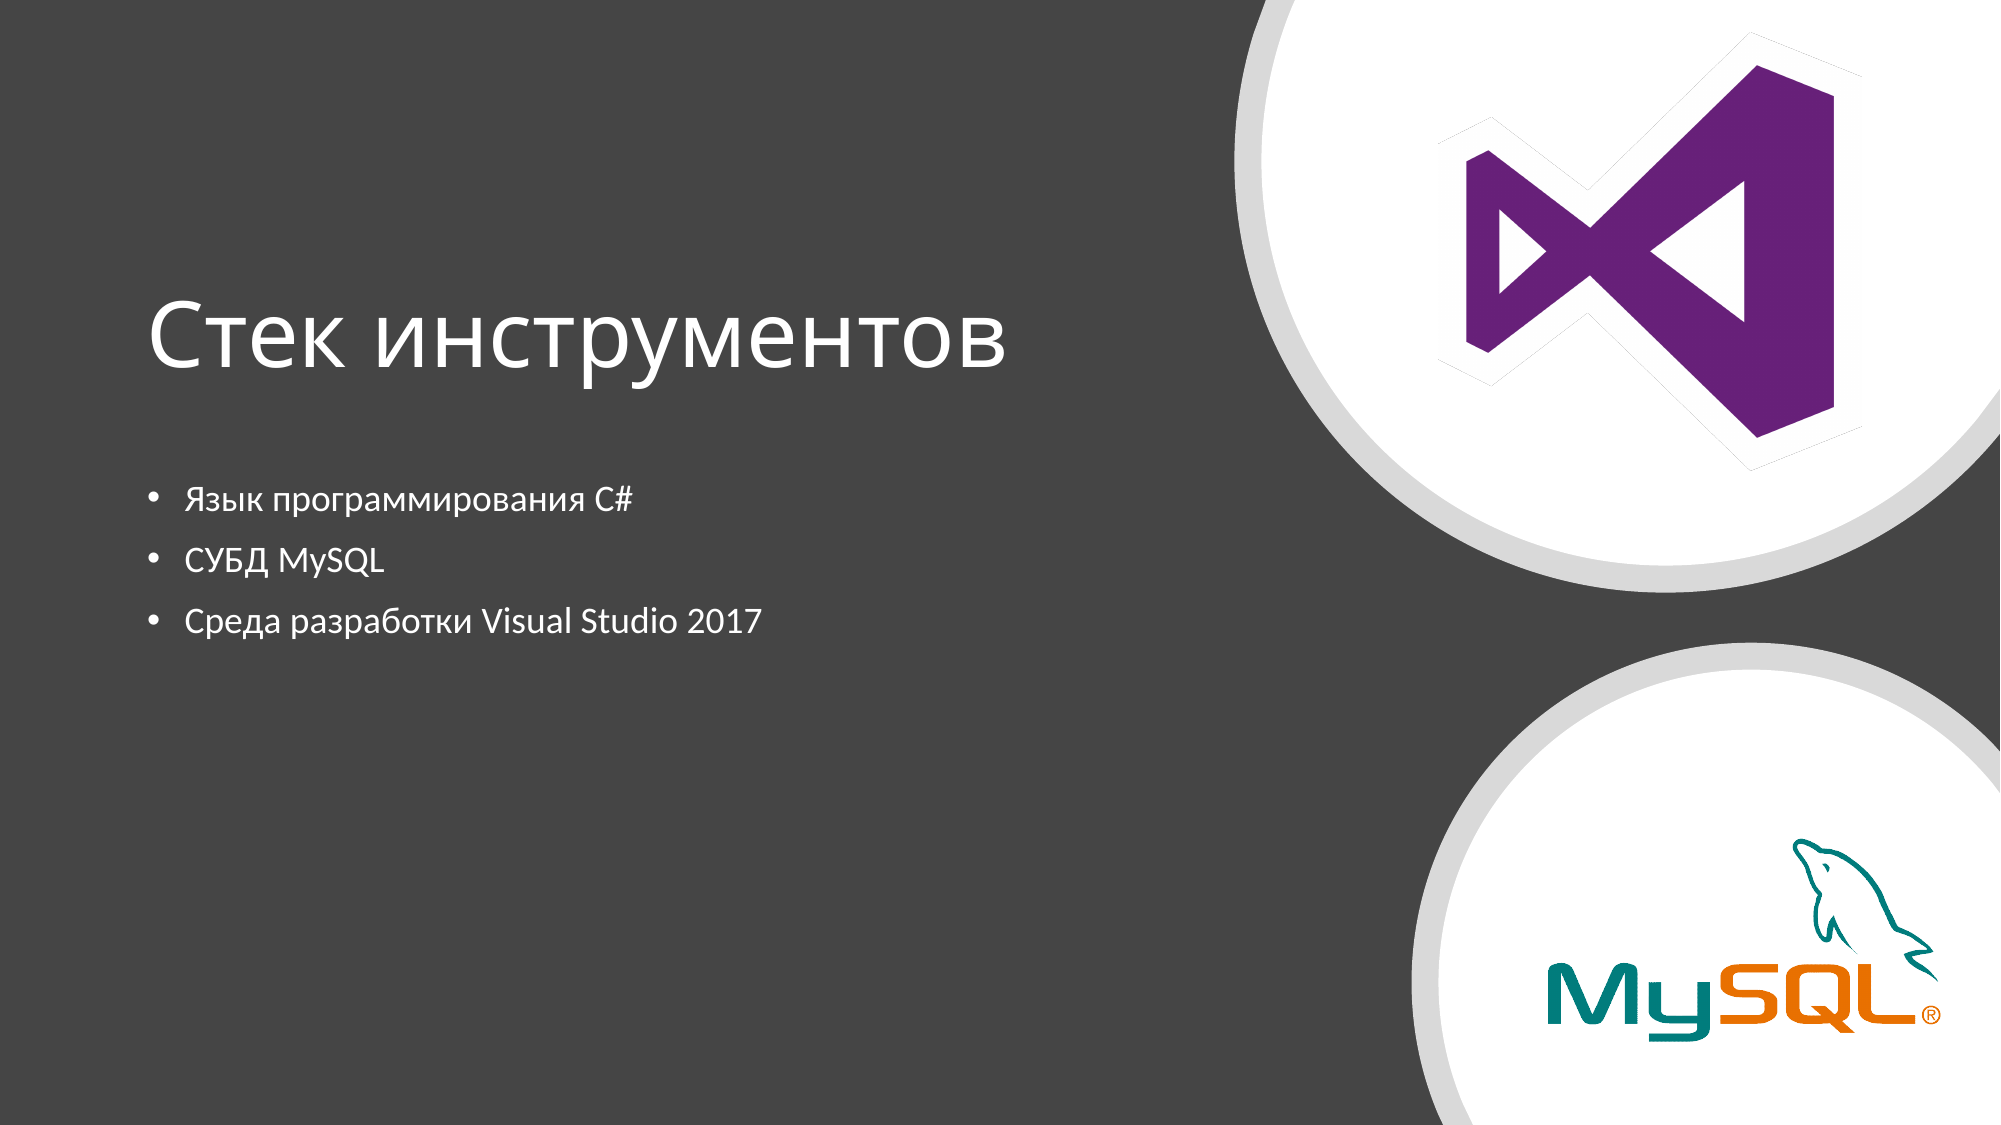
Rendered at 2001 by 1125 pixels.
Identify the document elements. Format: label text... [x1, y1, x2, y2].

text_box [1260, 0, 2000, 567]
list Язык программирования C# СУБД MySQL Среда разработки Visual Studio 2017 [132, 471, 1180, 994]
title Стек инструментов [131, 229, 1180, 447]
text_box [1437, 668, 2000, 1125]
text_box [1233, 0, 2000, 594]
text_box [1410, 641, 2000, 1125]
picture [1547, 838, 1941, 1042]
picture [1438, 32, 1862, 471]
